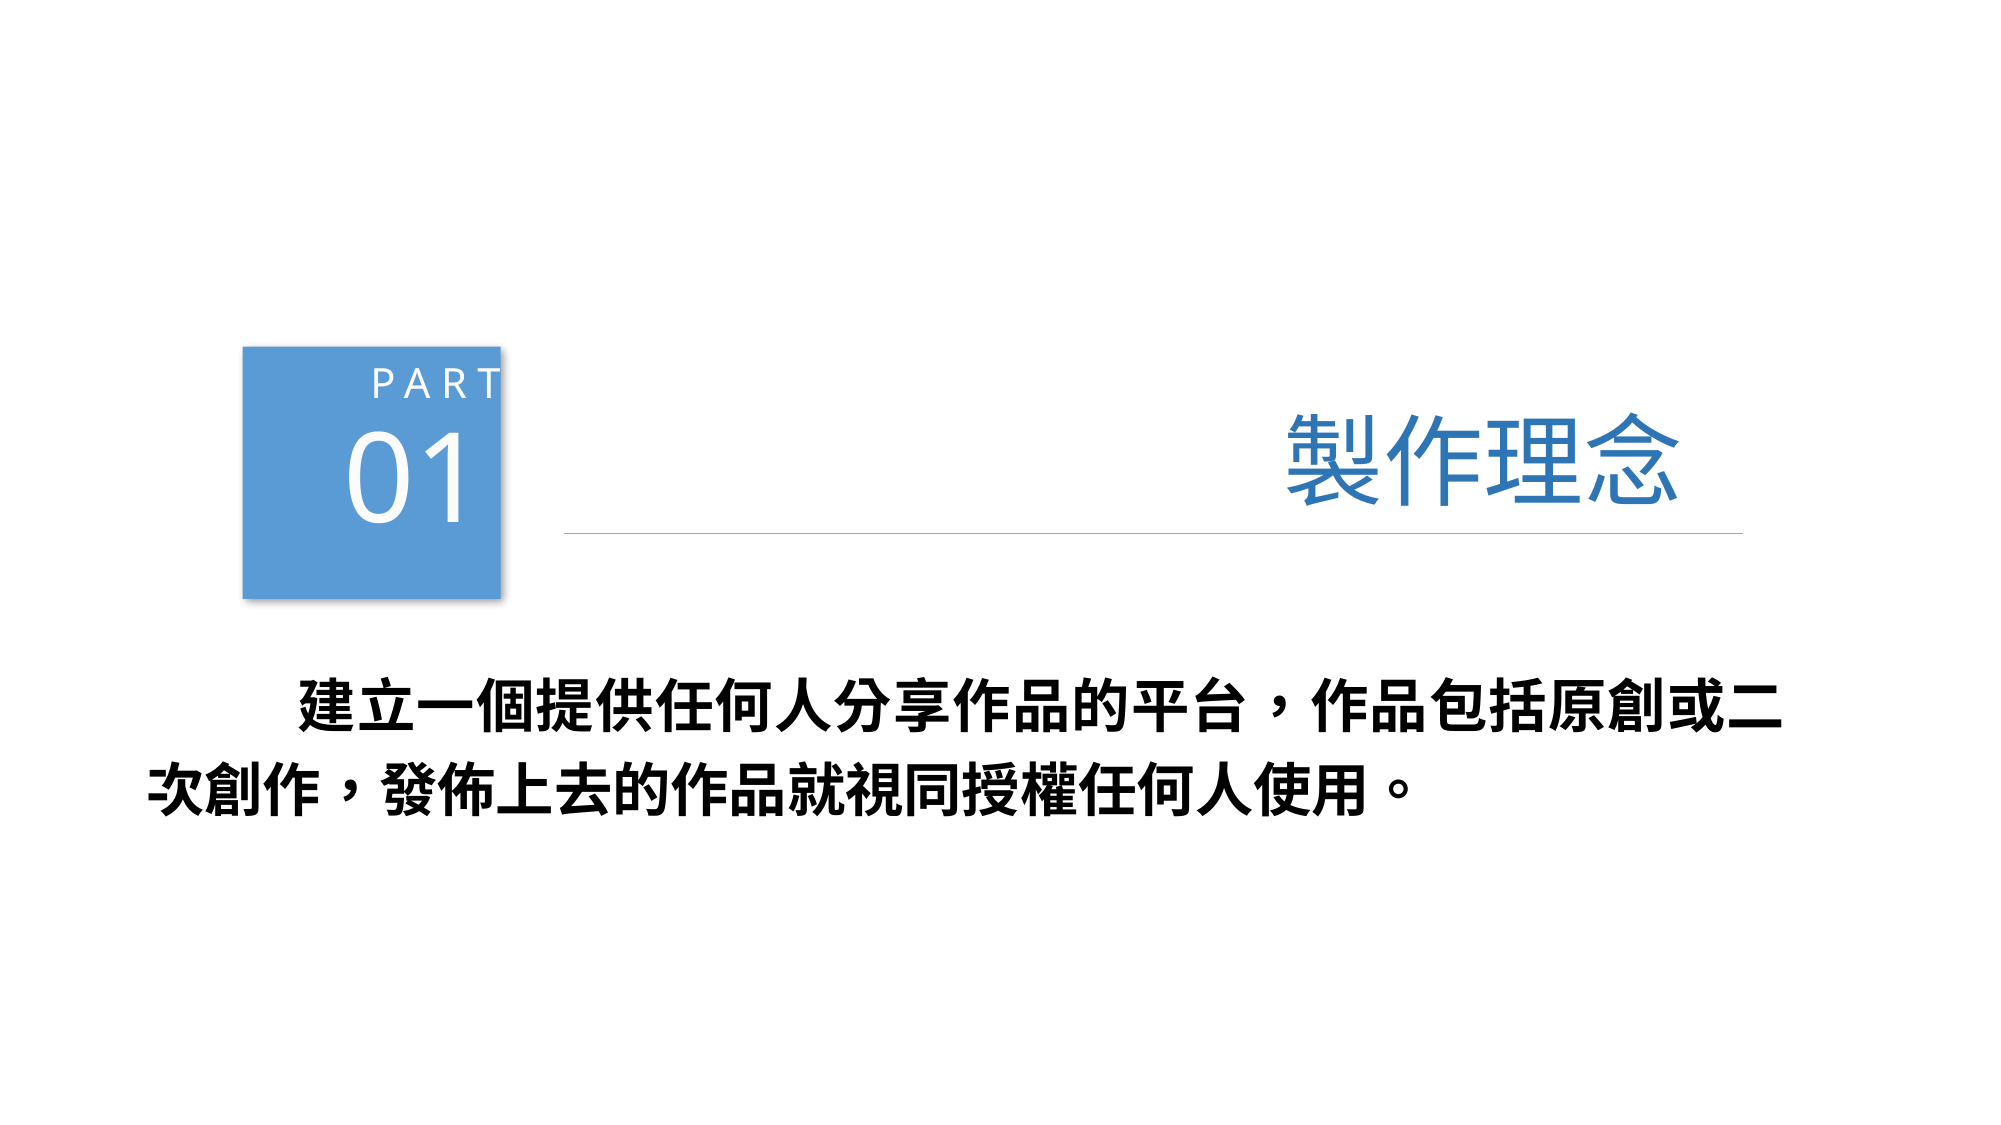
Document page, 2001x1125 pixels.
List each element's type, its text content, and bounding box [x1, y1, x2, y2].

text_box 01 [242, 415, 502, 600]
text_box PART [232, 349, 501, 415]
text_box 01 [242, 346, 502, 390]
text_box 製作理念 [500, 390, 1743, 578]
text_box 建立一個提供任何人分享作品的平台，作品包括原創或二次創作，發佈上去的作品就視同授權任何人使用。 [131, 648, 1802, 831]
